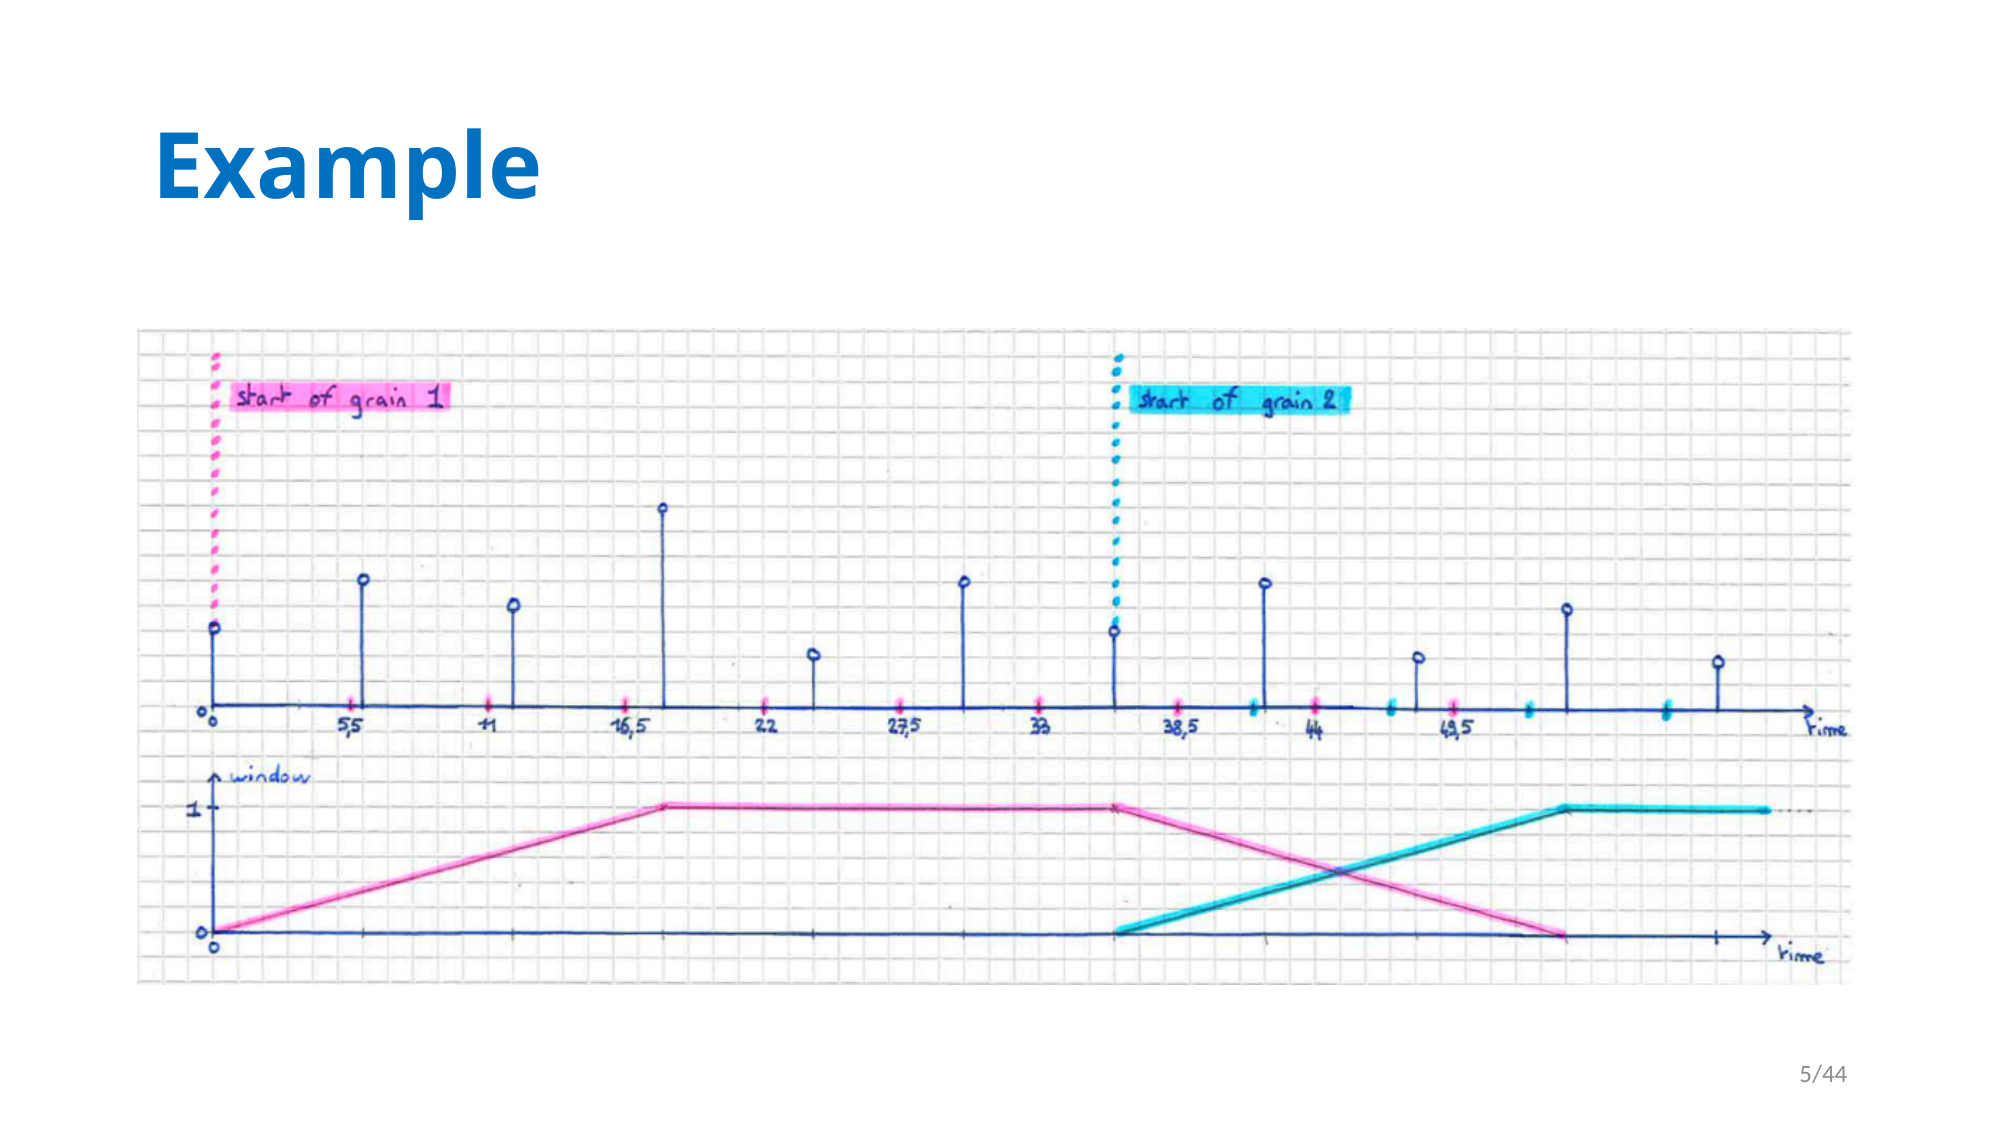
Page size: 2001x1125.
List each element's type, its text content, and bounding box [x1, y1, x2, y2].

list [137, 328, 1863, 985]
title Example [137, 59, 1863, 278]
slide_number 5/44 [1412, 1042, 1863, 1103]
